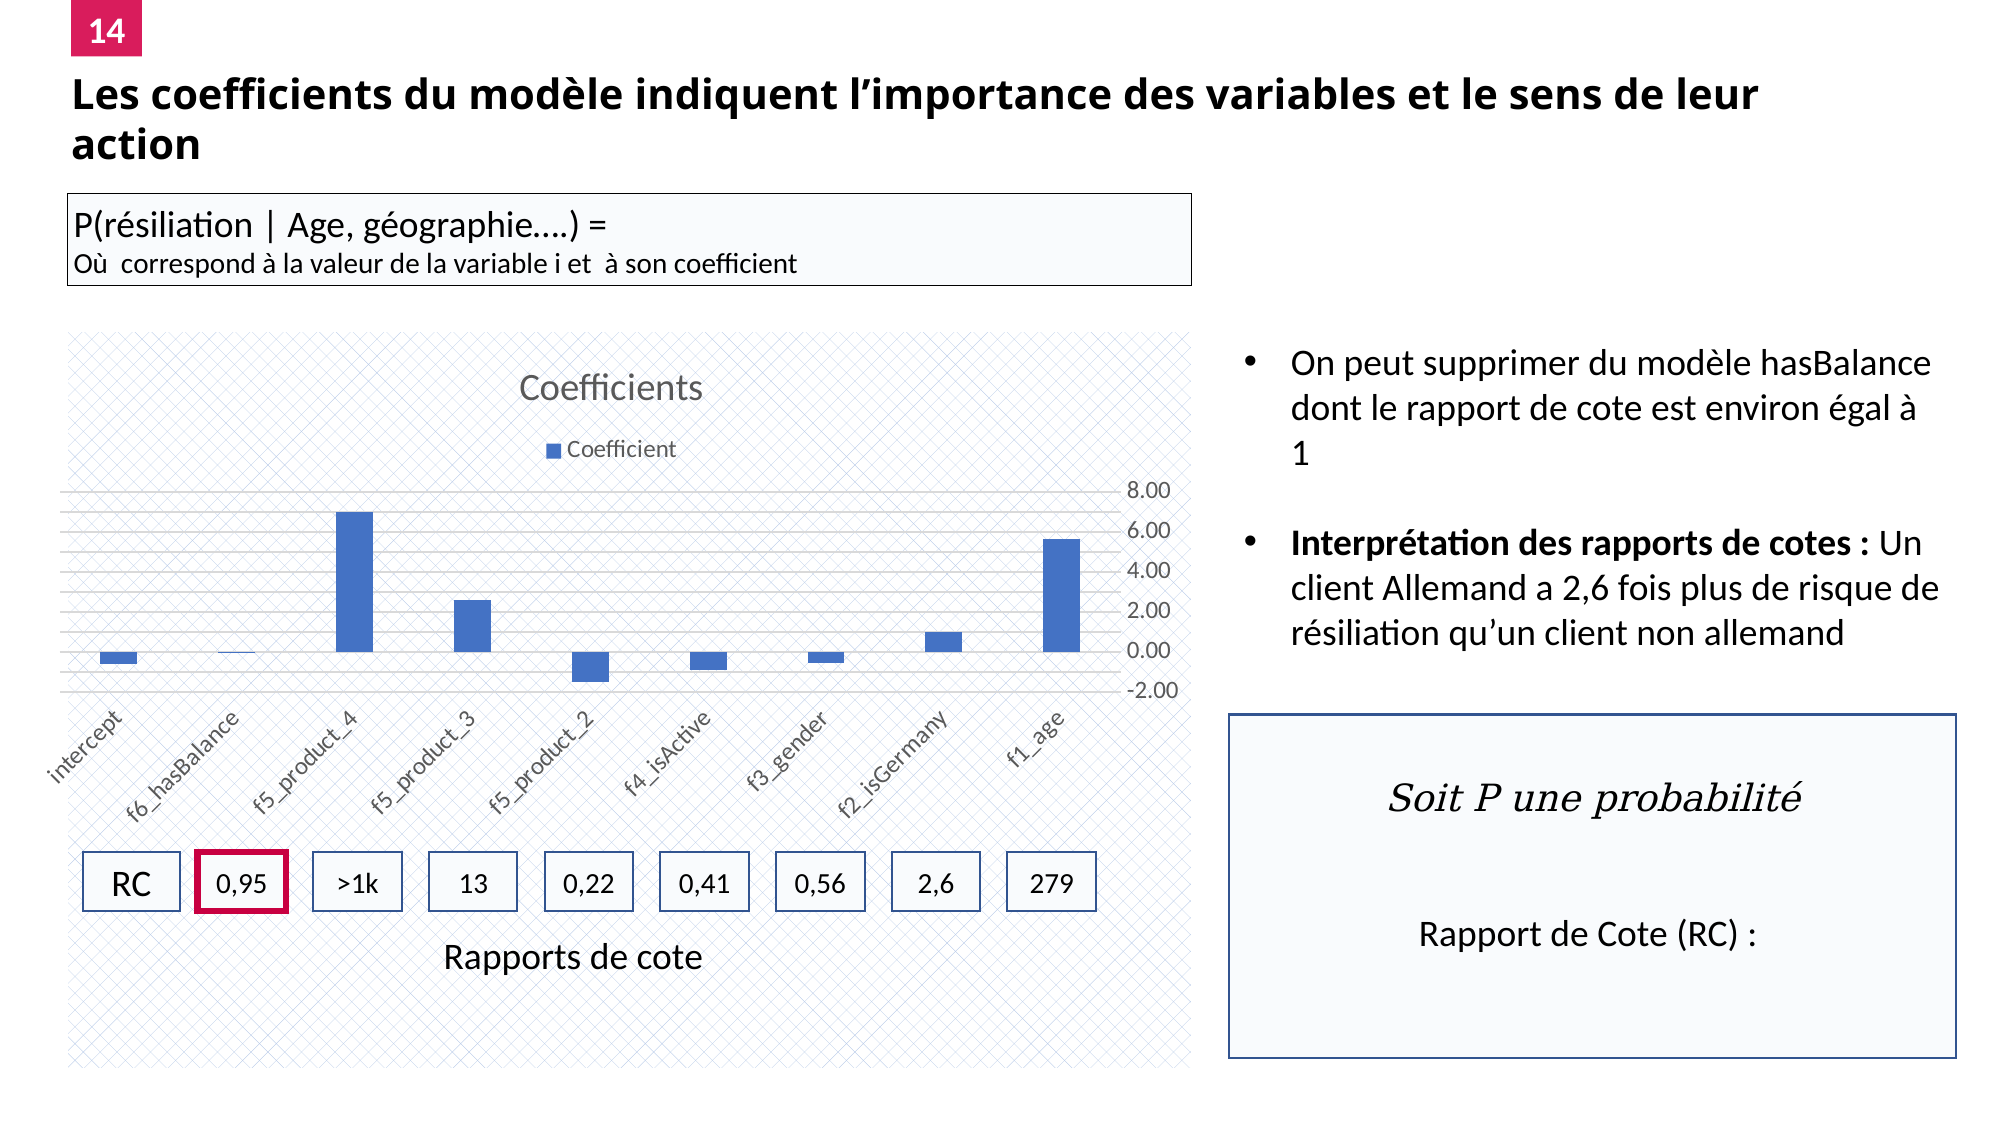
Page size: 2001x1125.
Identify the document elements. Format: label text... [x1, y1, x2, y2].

text_box 279 [1006, 851, 1097, 912]
text_box 14 [70, 0, 143, 57]
text_box RC [82, 851, 181, 912]
text_box >1k [312, 851, 403, 912]
text_box On peut supprimer du modèle hasBalance dont le rapport de cote est environ égal à 1 Interprétation des rapports de cotes : Un client Allemand a 2,6 fois plus de risque de résiliation qu’un client non allemand [1229, 331, 1957, 706]
text_box 0,95 [197, 851, 287, 912]
text_box Les coefficients du modèle indiquent l’importance des variables et le sens de leur action [71, 67, 1863, 169]
text_box 0,41 [659, 851, 750, 912]
text_box Rapports de cote [428, 925, 749, 985]
text_box 0,22 [544, 851, 634, 912]
text_box 13 [428, 851, 518, 912]
chart [20, 341, 1203, 840]
text_box 2,6 [891, 851, 981, 912]
text_box [66, 840, 1193, 1070]
text_box [66, 330, 1193, 341]
text_box 0,56 [775, 851, 866, 912]
